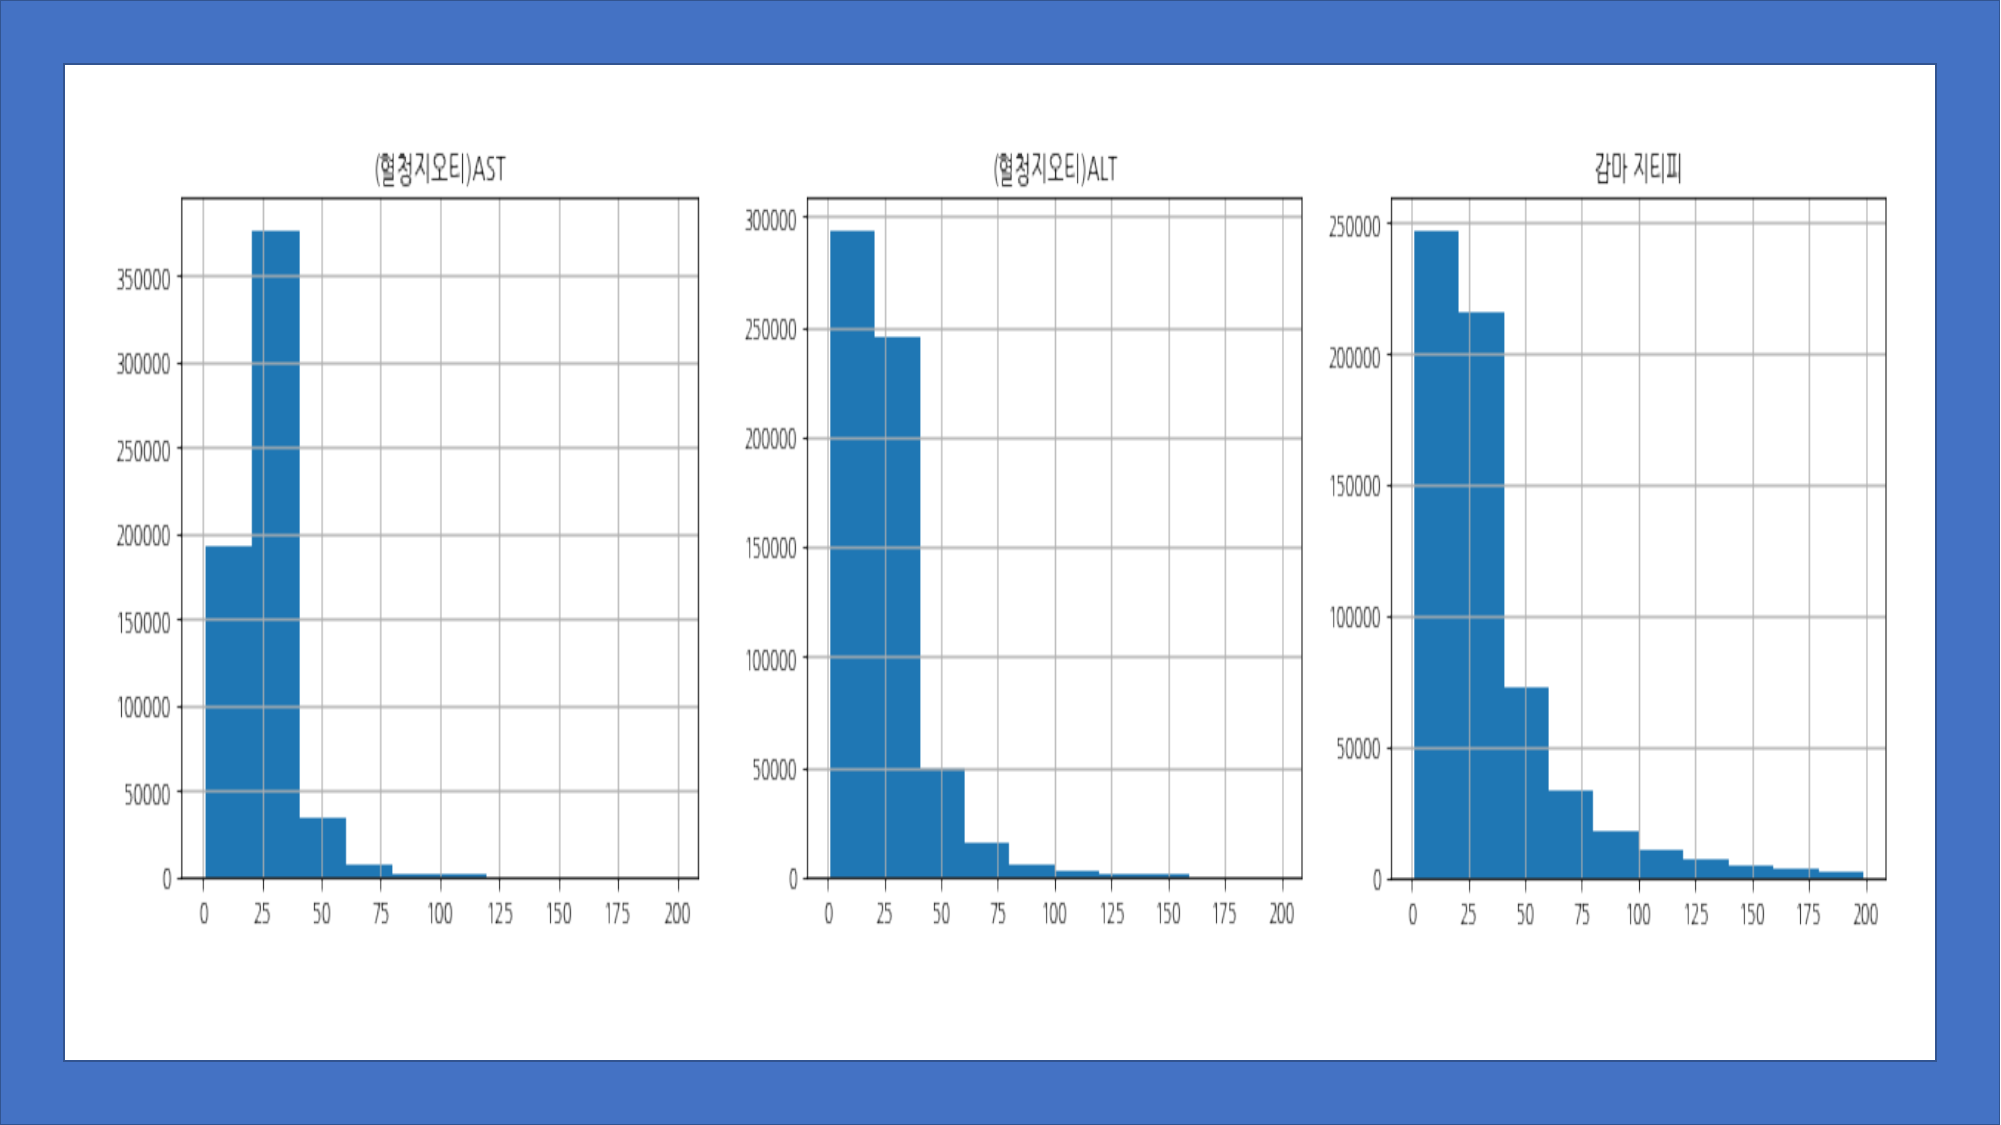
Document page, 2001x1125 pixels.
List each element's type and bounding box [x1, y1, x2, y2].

text_box [0, 0, 2000, 1125]
picture [1317, 132, 1896, 951]
picture [104, 132, 709, 950]
picture [733, 132, 1313, 950]
